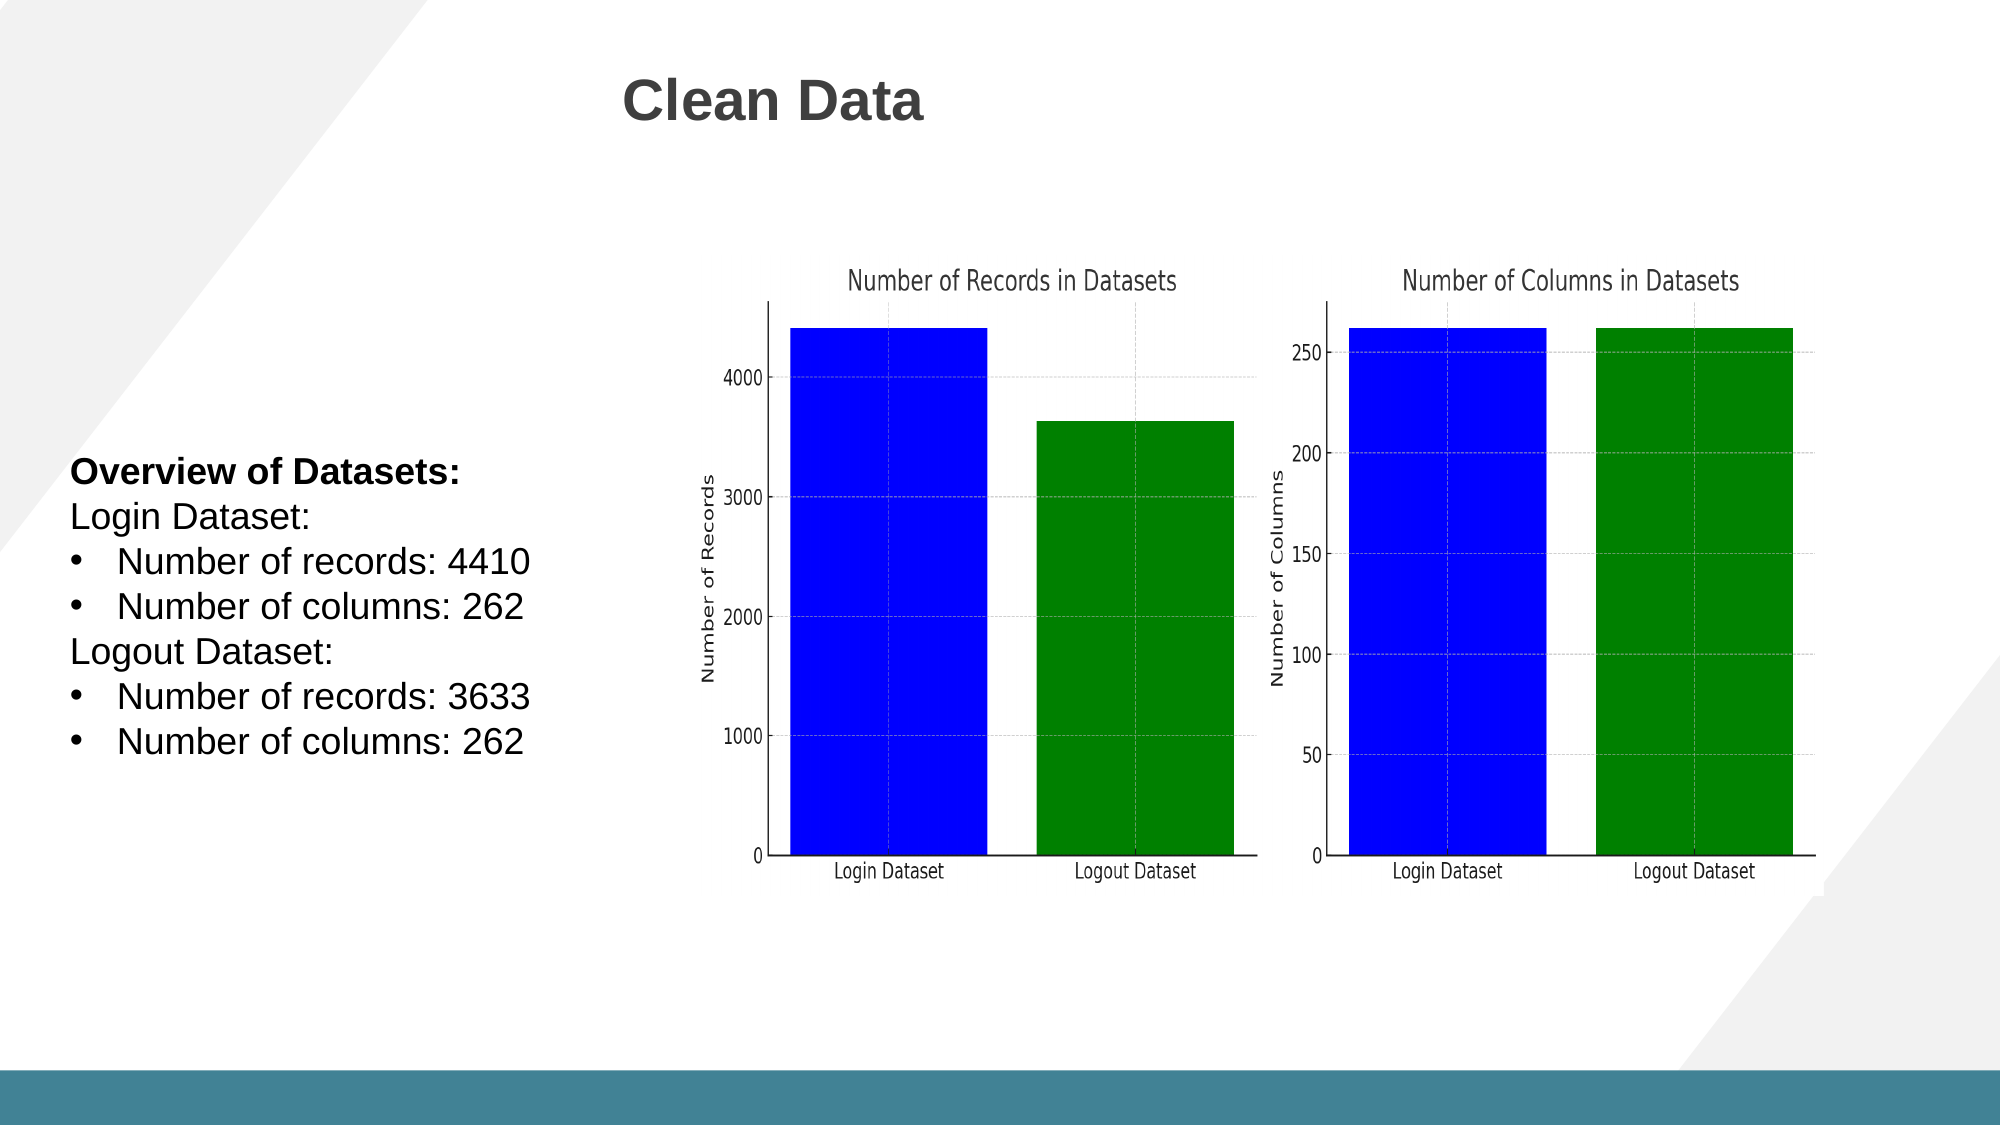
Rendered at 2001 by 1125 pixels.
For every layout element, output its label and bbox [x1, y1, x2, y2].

text_box [0, 0, 2000, 1125]
picture [692, 255, 1825, 896]
